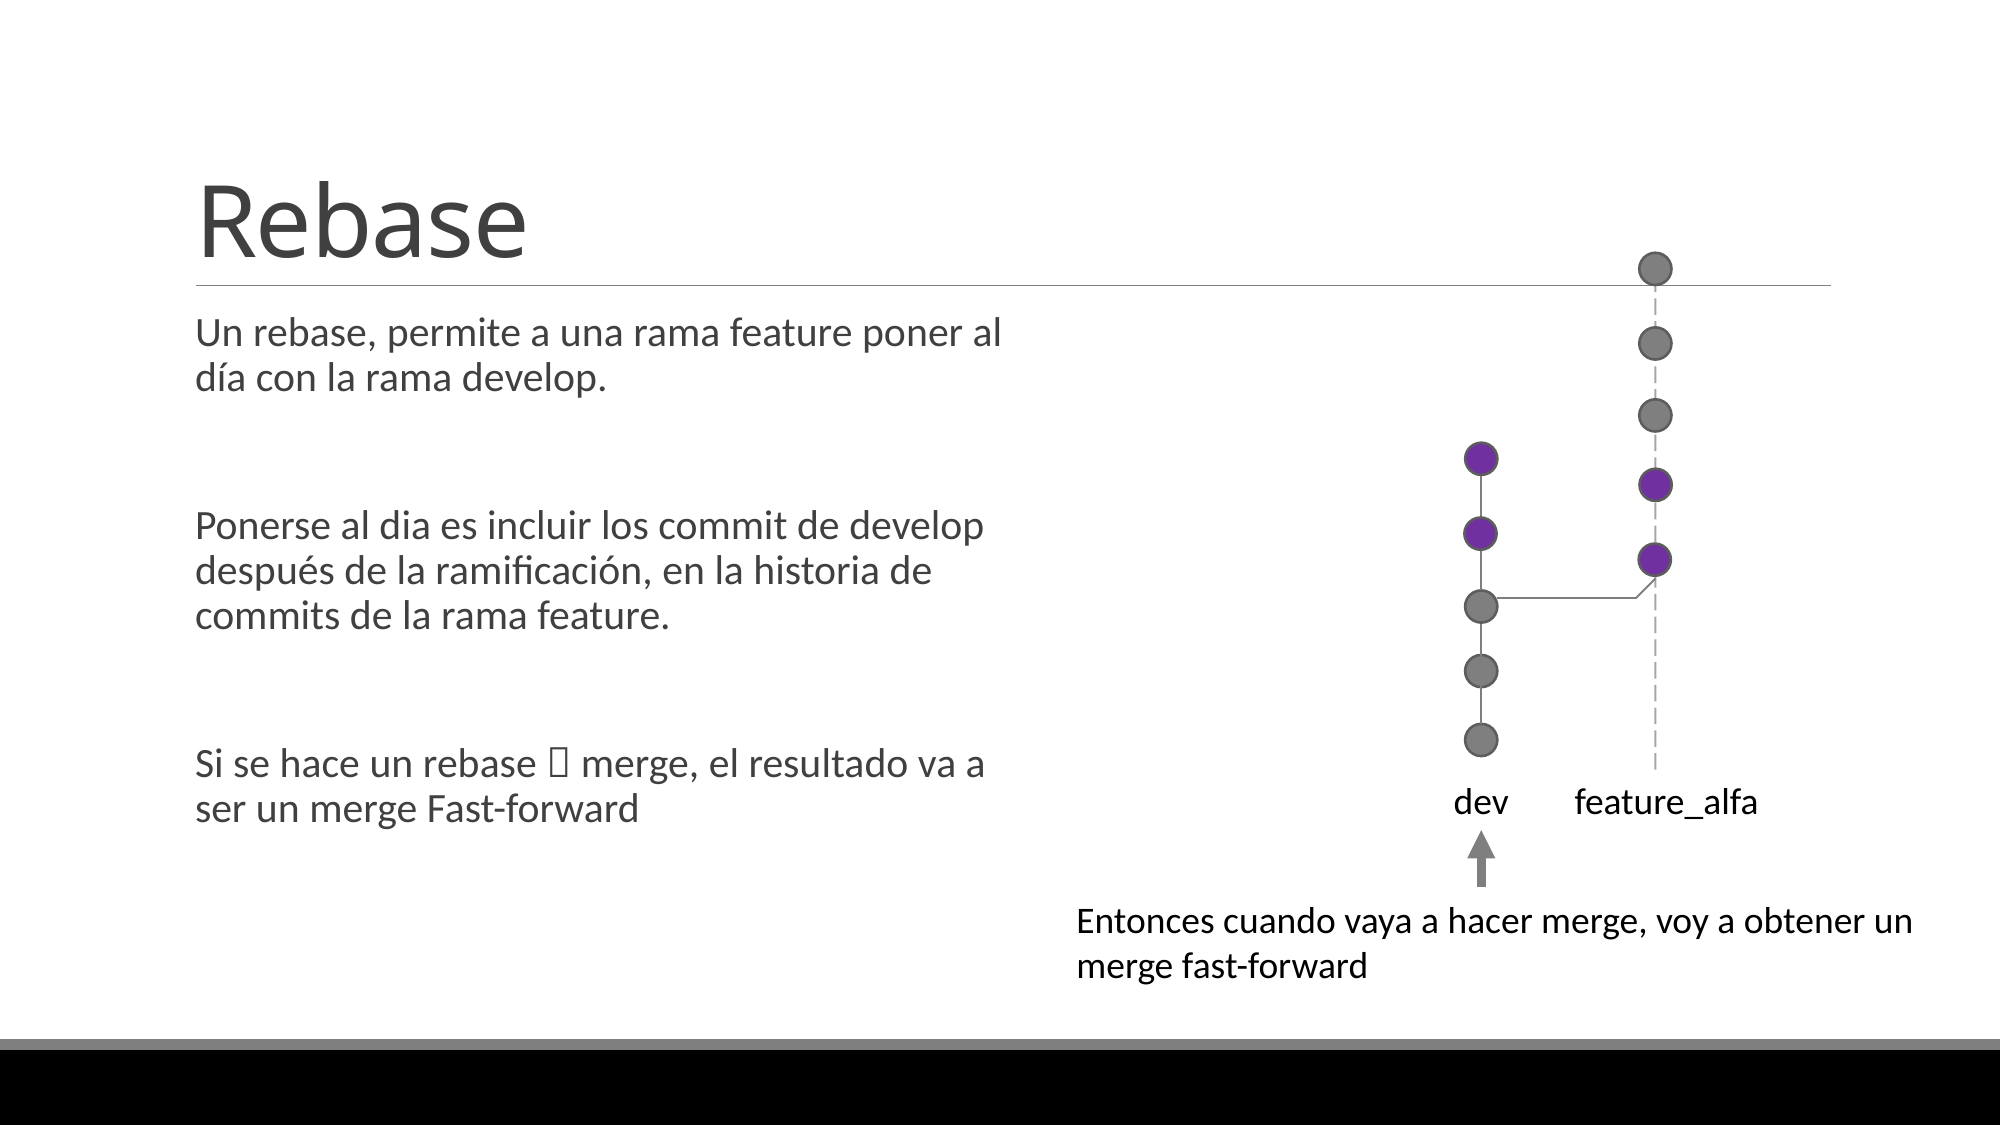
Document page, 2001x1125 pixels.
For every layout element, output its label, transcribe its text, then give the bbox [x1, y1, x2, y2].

text_box [1463, 516, 1477, 551]
text_box [1637, 251, 1660, 286]
text_box [1463, 589, 1499, 624]
text_box dev [1409, 769, 1552, 830]
text_box Entonces cuando vaya a hacer merge, voy a obtener un merge fast-forward [1061, 889, 2000, 994]
text_box [1665, 470, 1674, 500]
text_box [1489, 518, 1498, 549]
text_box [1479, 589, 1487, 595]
text_box [1665, 329, 1673, 358]
text_box [1665, 545, 1673, 574]
list Un rebase, permite a una rama feature poner al día con la rama develop. Ponerse al dia es incluir los commit de develop después de la ramificación, en la historia de commits de la rama feature. Si se hace un rebase  merge, el resultado va a ser un merge Fast-forward [180, 302, 1028, 963]
title Rebase [180, 47, 1830, 285]
text_box [1665, 401, 1673, 430]
text_box [1656, 255, 1663, 286]
text_box [1638, 467, 1652, 502]
text_box [1637, 398, 1652, 433]
text_box [1463, 441, 1499, 476]
text_box feature_alfa [1552, 769, 1781, 830]
text_box [1463, 654, 1477, 688]
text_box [1635, 578, 1656, 599]
text_box [1637, 326, 1652, 361]
text_box [1489, 655, 1499, 687]
text_box [1661, 252, 1673, 284]
text_box [1463, 723, 1499, 758]
text_box [1637, 542, 1652, 575]
